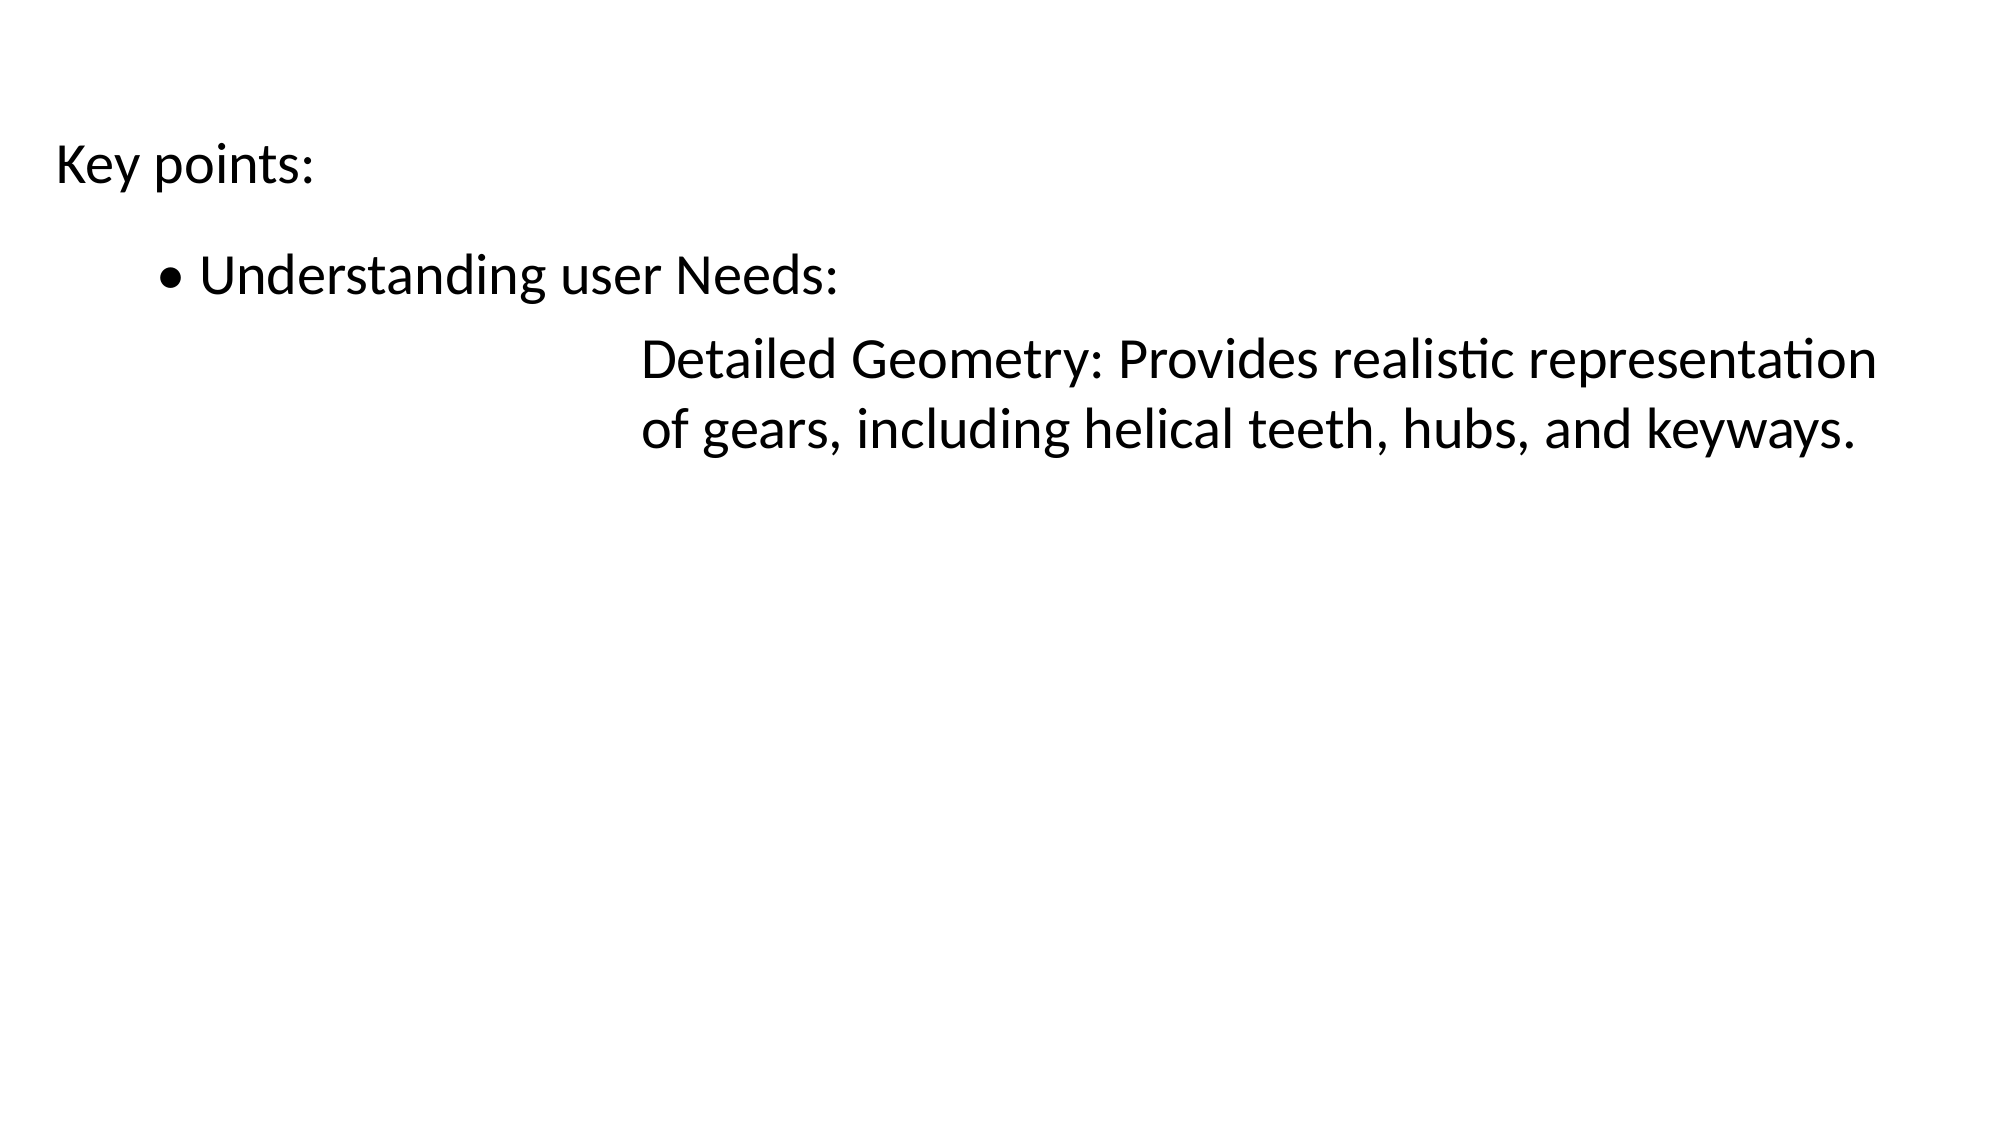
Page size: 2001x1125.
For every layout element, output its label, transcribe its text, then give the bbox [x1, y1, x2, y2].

text_box Detailed Geometry: Provides realistic representation of gears, including helical teeth, hubs, and keyways. [626, 313, 1913, 468]
text_box Key points: [41, 117, 699, 203]
text_box • Understanding user Needs: [142, 229, 1111, 315]
